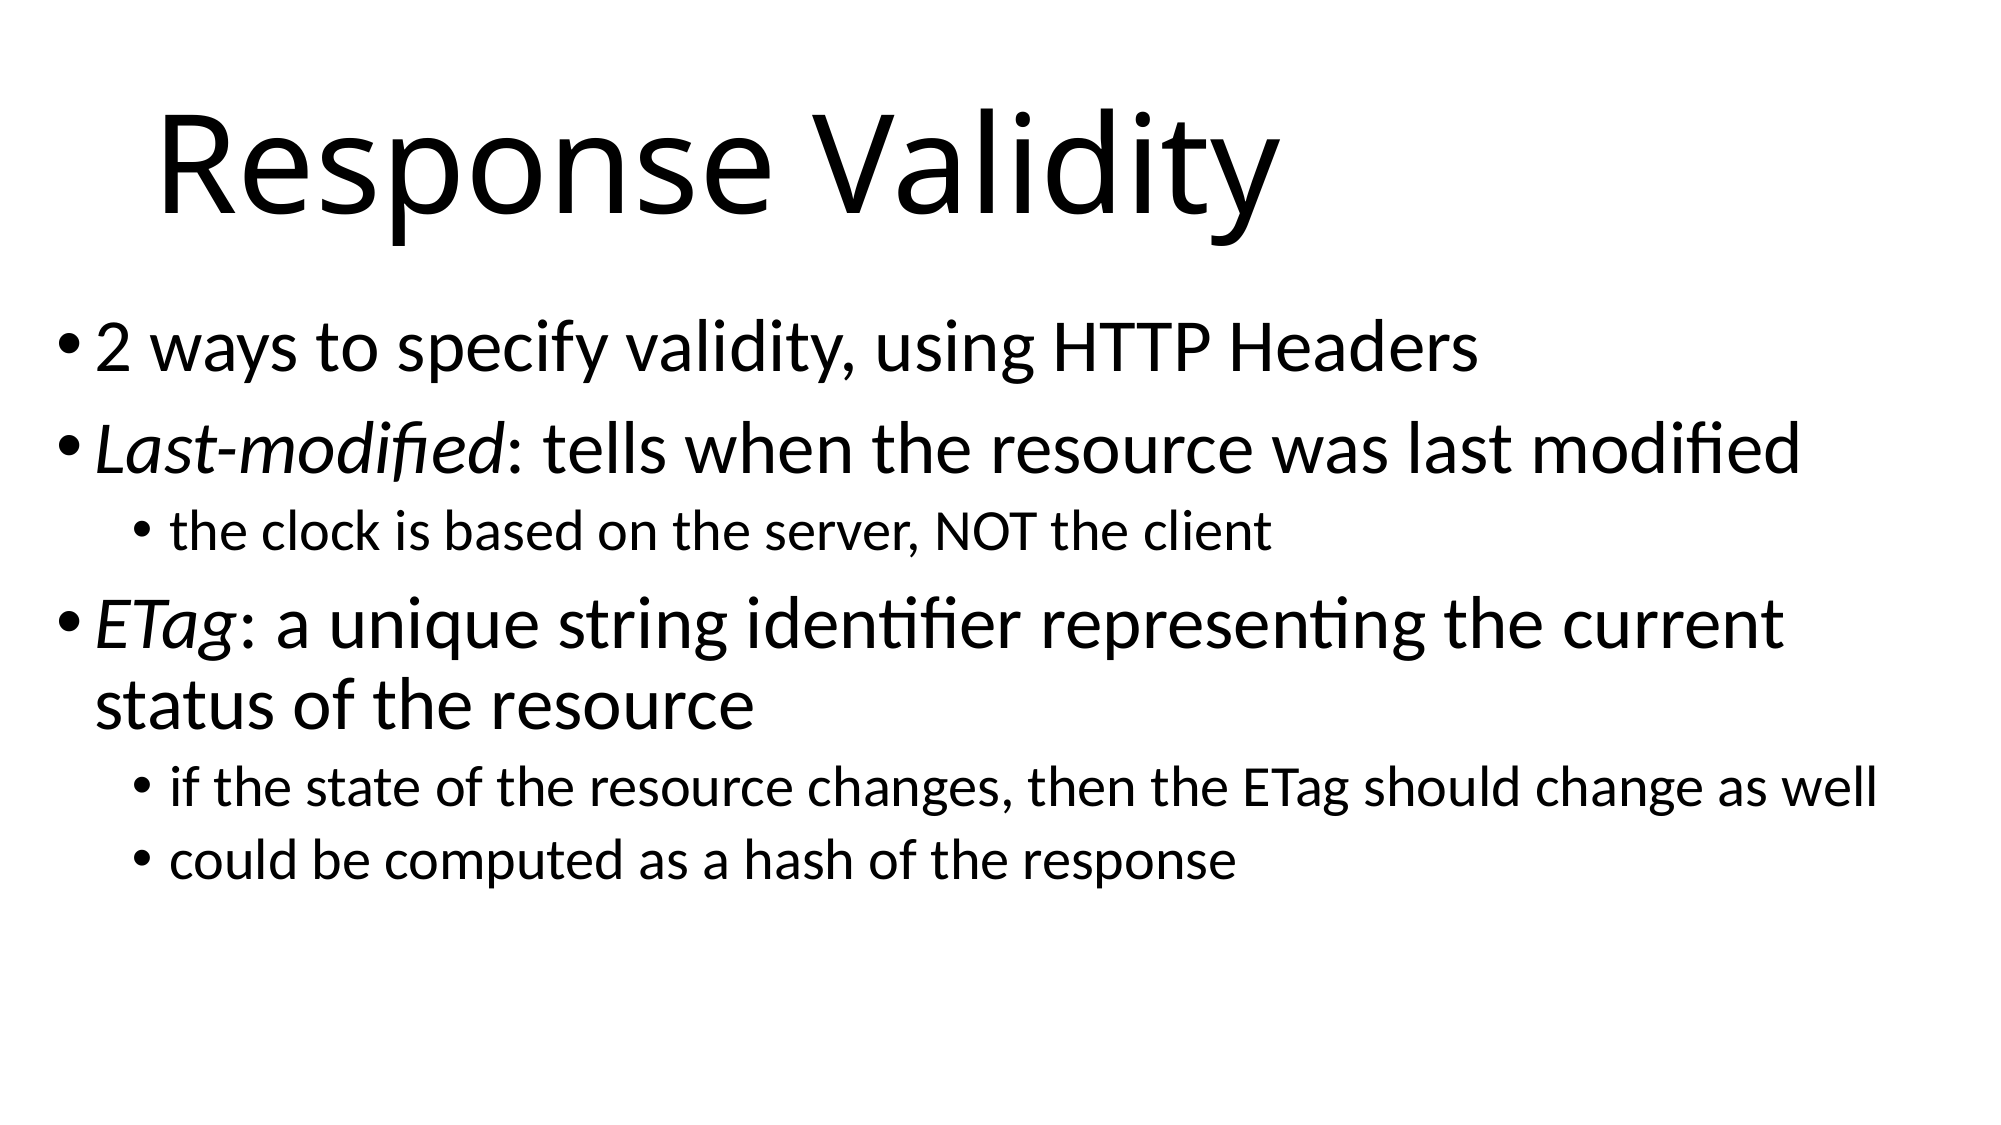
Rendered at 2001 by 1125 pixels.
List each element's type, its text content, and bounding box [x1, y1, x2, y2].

title Response Validity [137, 59, 1863, 278]
list 2 ways to specify validity, using HTTP Headers Last-modified: tells when the resource was last modified the clock is based on the server, NOT the client ETag: a unique string identifier representing the current status of the resource if the state of the resource changes, then the ETag should change as well could be computed as a hash of the response [41, 299, 1972, 1098]
